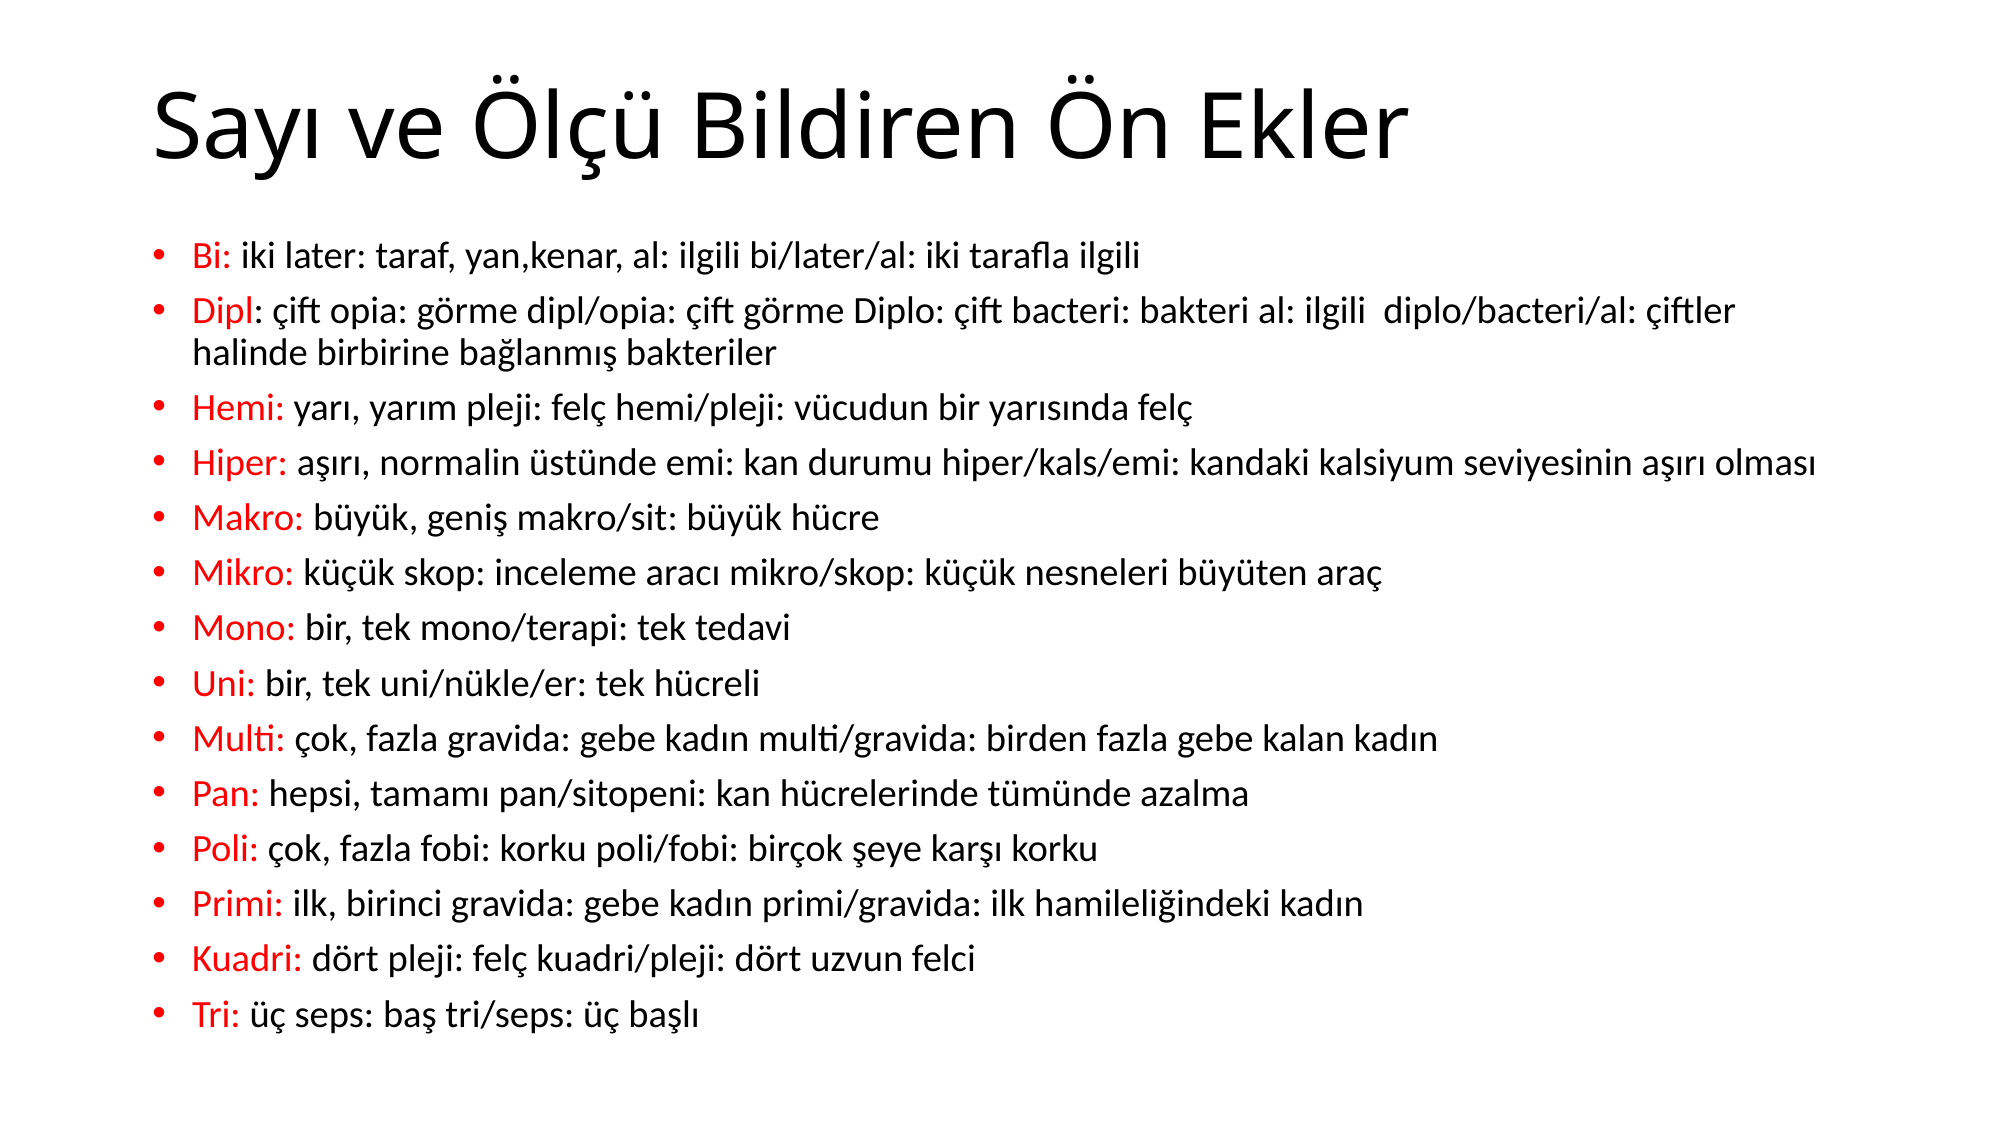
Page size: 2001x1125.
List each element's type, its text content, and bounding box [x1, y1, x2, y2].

title Sayı ve Ölçü Bildiren Ön Ekler [137, 59, 1863, 198]
list Bi: iki later: taraf, yan,kenar, al: ilgili bi/later/al: iki tarafla ilgili Dipl: çift opia: görme dipl/opia: çift görme Diplo: çift bacteri: bakteri al: ilgili diplo/bacteri/al: çiftler halinde birbirine bağlanmış bakteriler Hemi: yarı, yarım pleji: felç hemi/pleji: vücudun bir yarısında felç Hiper: aşırı, normalin üstünde emi: kan durumu hiper/kals/emi: kandaki kalsiyum seviyesinin aşırı olması Makro: büyük, geniş makro/sit: büyük hücre Mikro: küçük skop: inceleme aracı mikro/skop: küçük nesneleri büyüten araç Mono: bir, tek mono/terapi: tek tedavi Uni: bir, tek uni/nükle/er: tek hücreli Multi: çok, fazla gravida: gebe kadın multi/gravida: birden fazla gebe kalan kadın Pan: hepsi, tamamı pan/sitopeni: kan hücrelerinde tümünde azalma Poli: çok, fazla fobi: korku poli/fobi: birçok şeye karşı korku Primi: ilk, birinci gravida: gebe kadın primi/gravida: ilk hamileliğindeki kadın Kuadri: dört pleji: felç kuadri/pleji: dört uzvun felci Tri: üç seps: baş tri/seps: üç başlı [137, 227, 1863, 1059]
